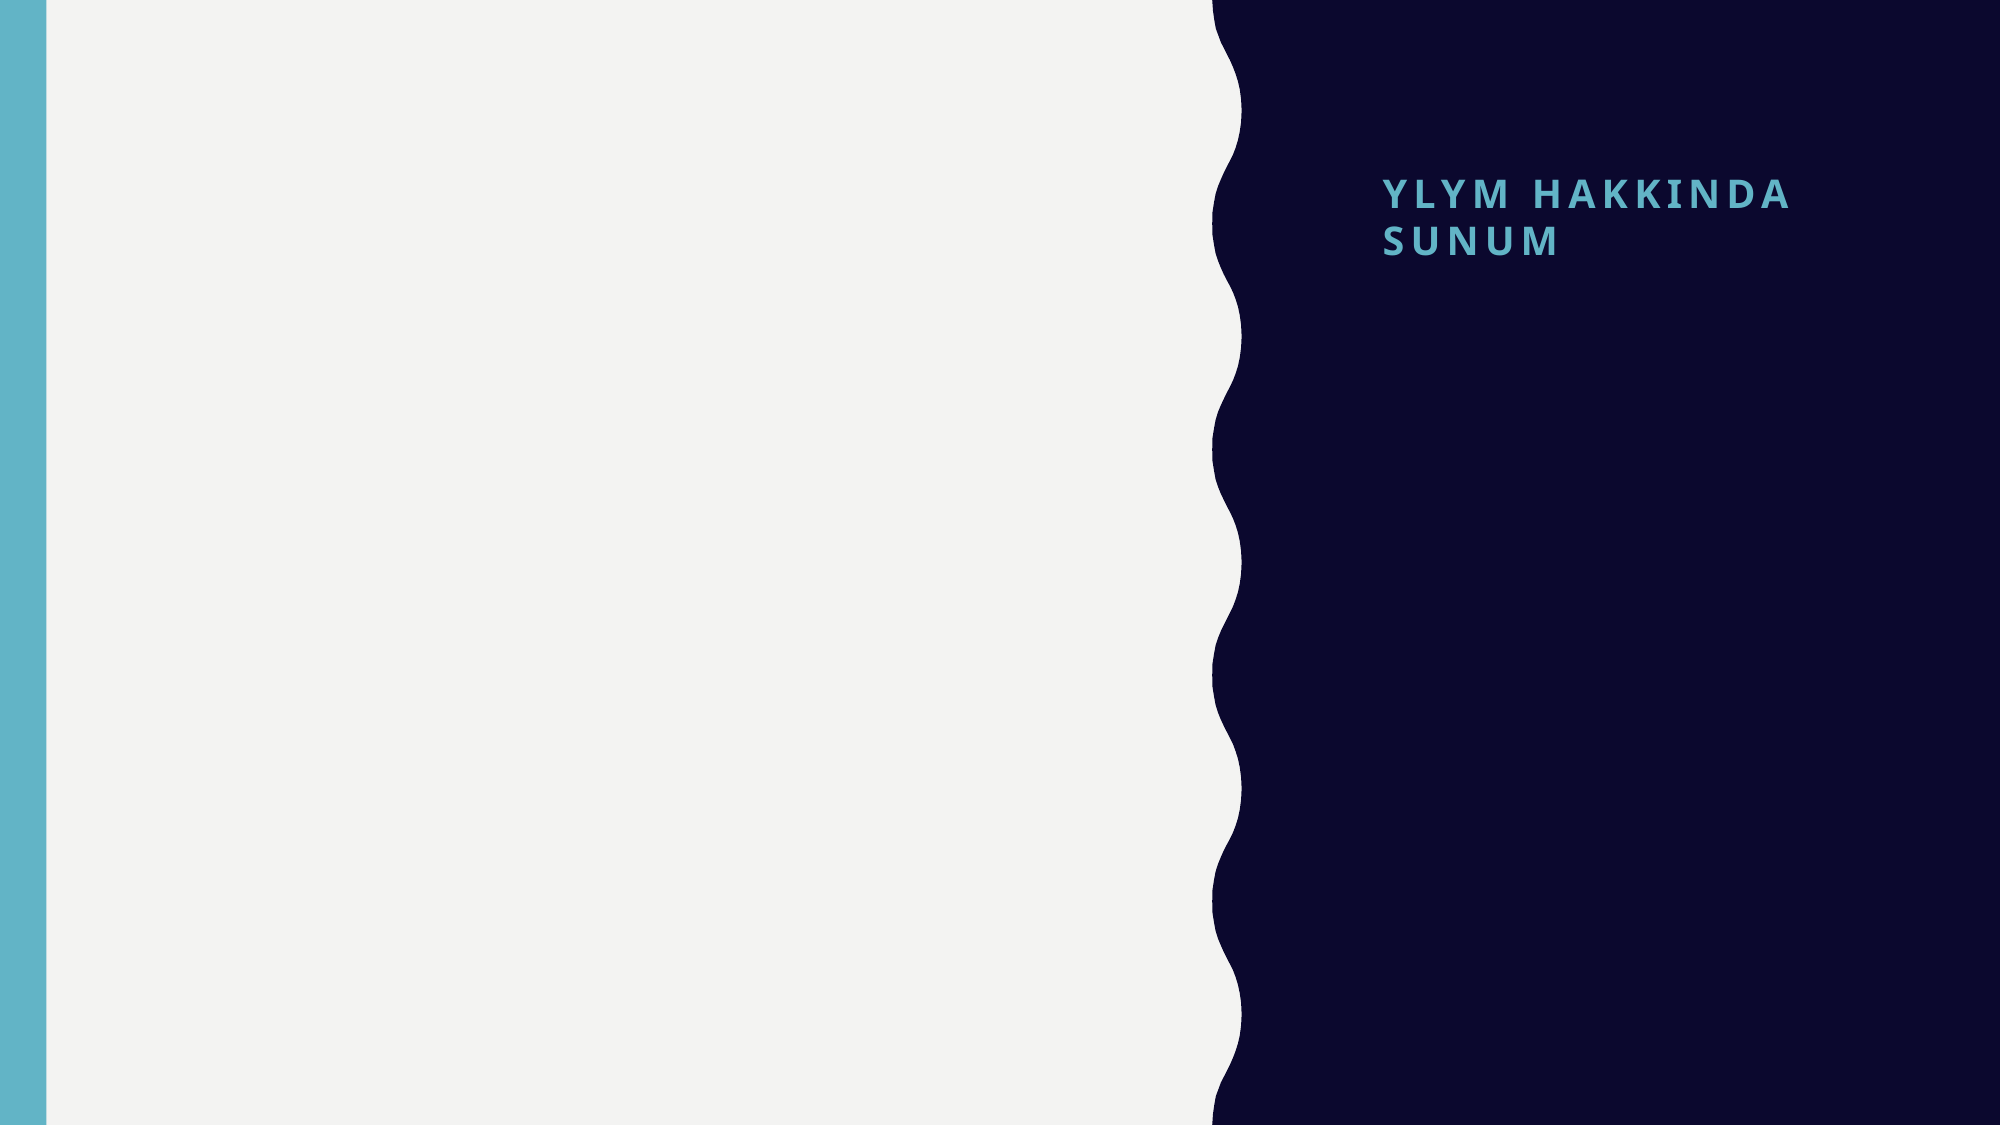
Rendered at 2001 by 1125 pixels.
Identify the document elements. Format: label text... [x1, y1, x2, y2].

title YLYM HAKKINDA SUNUM [1367, 75, 1875, 272]
